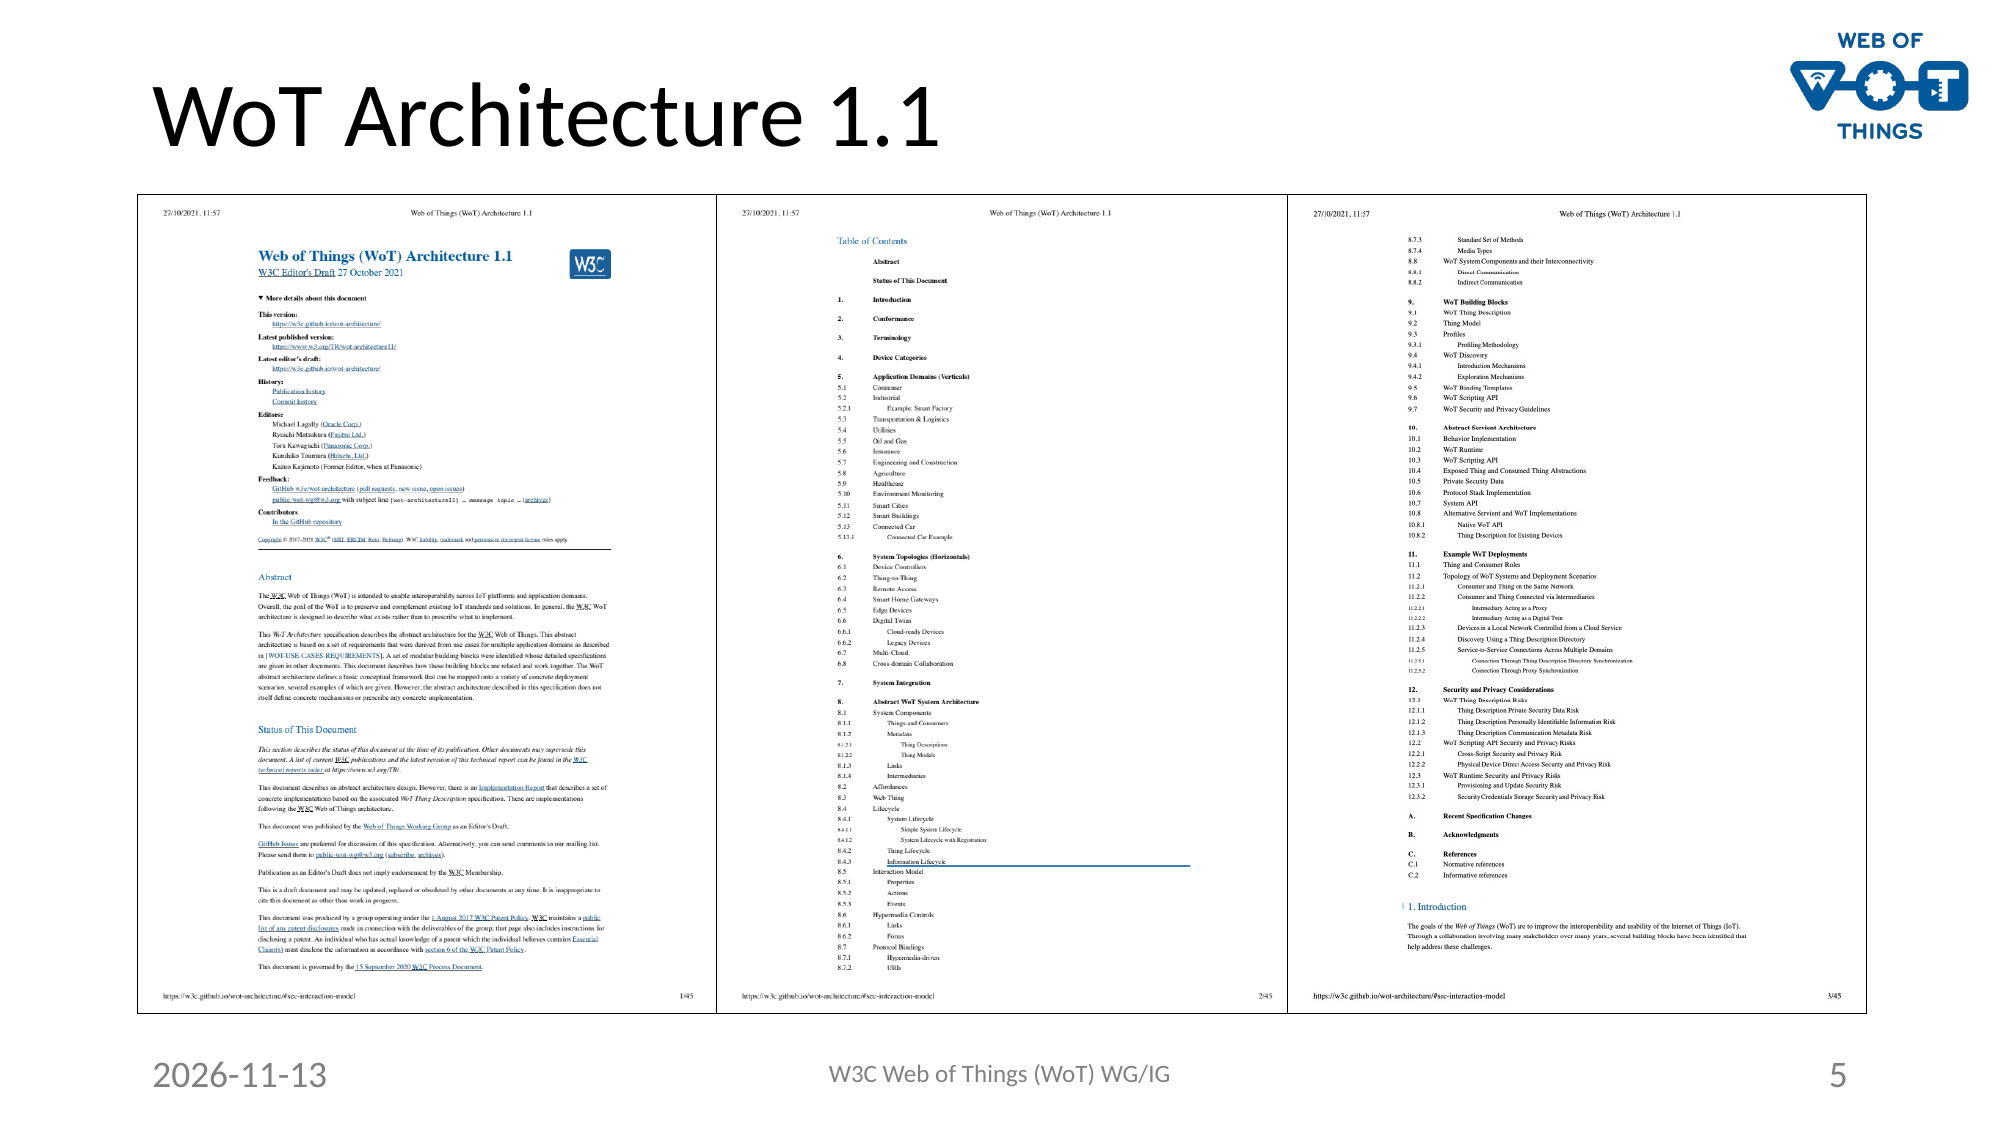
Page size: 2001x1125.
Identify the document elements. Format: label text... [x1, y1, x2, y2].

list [716, 194, 1287, 1014]
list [137, 194, 716, 1014]
slide_number 5 [1412, 1042, 1863, 1103]
picture [1773, 22, 1985, 149]
title WoT Architecture 1.1 [137, 59, 1863, 194]
picture [1287, 194, 1867, 1014]
footer W3C Web of Things (WoT) WG/IG [662, 1042, 1338, 1103]
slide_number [137, 1042, 588, 1103]
